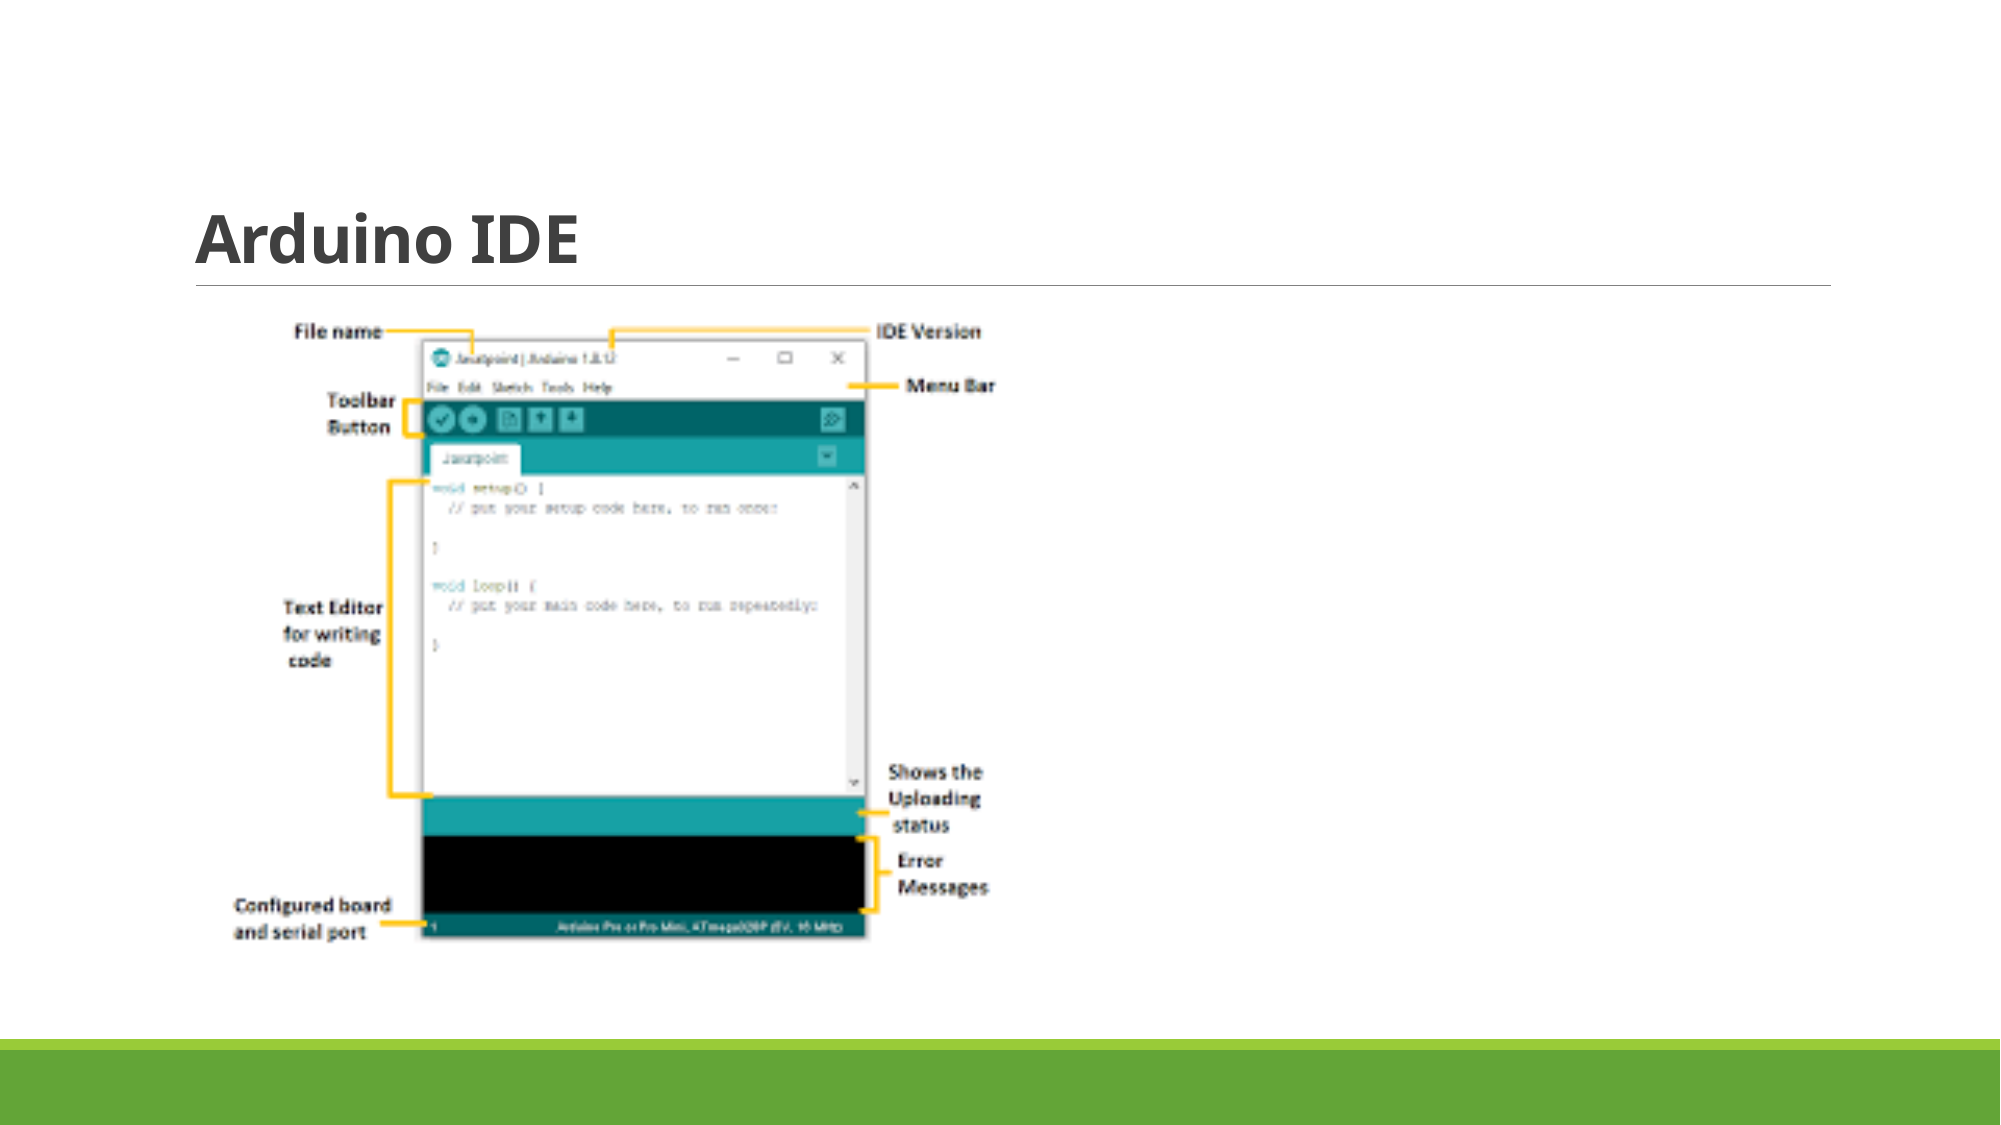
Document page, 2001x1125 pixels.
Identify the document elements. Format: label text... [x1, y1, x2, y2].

picture [225, 321, 1001, 956]
title Arduino IDE [180, 47, 1830, 285]
